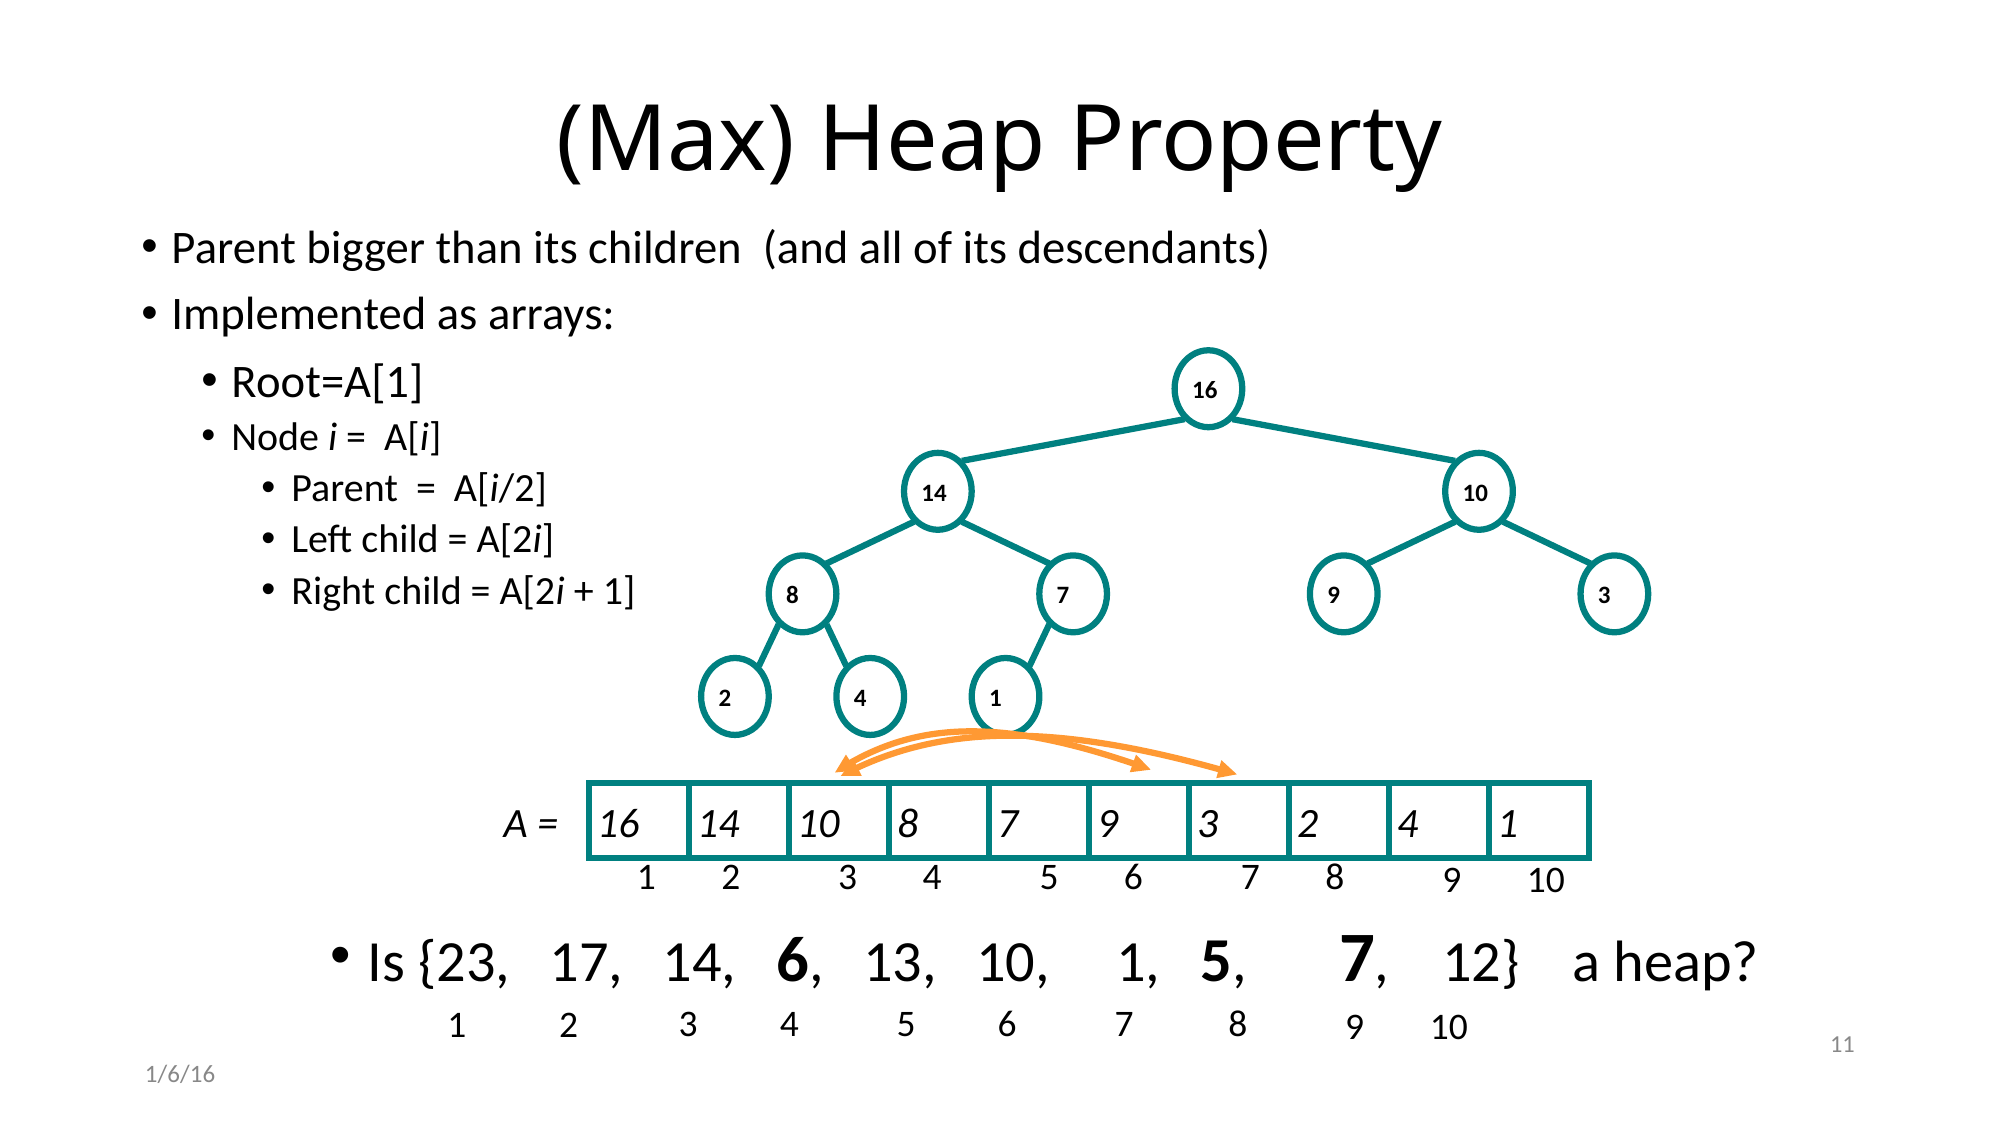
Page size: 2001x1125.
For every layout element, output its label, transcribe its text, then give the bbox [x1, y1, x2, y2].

text_box 1/6/16 [137, 1050, 588, 1095]
slide_number 11 [1411, 1020, 1863, 1066]
text_box 8 [1220, 991, 1256, 1052]
text_box 1 [439, 992, 475, 1053]
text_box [628, 844, 1574, 909]
text_box 7 [1107, 991, 1142, 1052]
text_box [840, 736, 1237, 777]
text_box 9 [1337, 994, 1372, 1054]
title [136, 12, 1863, 175]
text_box 2 [551, 992, 586, 1053]
text_box 3 [670, 991, 706, 1052]
text_box (Max) Heap Property [137, 59, 1863, 221]
list Parent bigger than its children (and all of its descendants) Implemented as arrays: Root=A[1] Node i = A[i] Parent = A[i/2] Left child = A[2i] Right child = A[2i + 1] [133, 214, 1312, 634]
text_box 5 [889, 991, 924, 1052]
text_box 4 [772, 991, 807, 1052]
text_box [494, 782, 1590, 859]
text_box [700, 349, 1649, 736]
text_box 10 [1422, 994, 1476, 1054]
text_box 6 [990, 991, 1025, 1052]
text_box Is {23, 17, 14, 6, 13, 10, 1, 5, 7, 12} a heap? [322, 913, 1767, 1005]
text_box [835, 736, 1151, 773]
